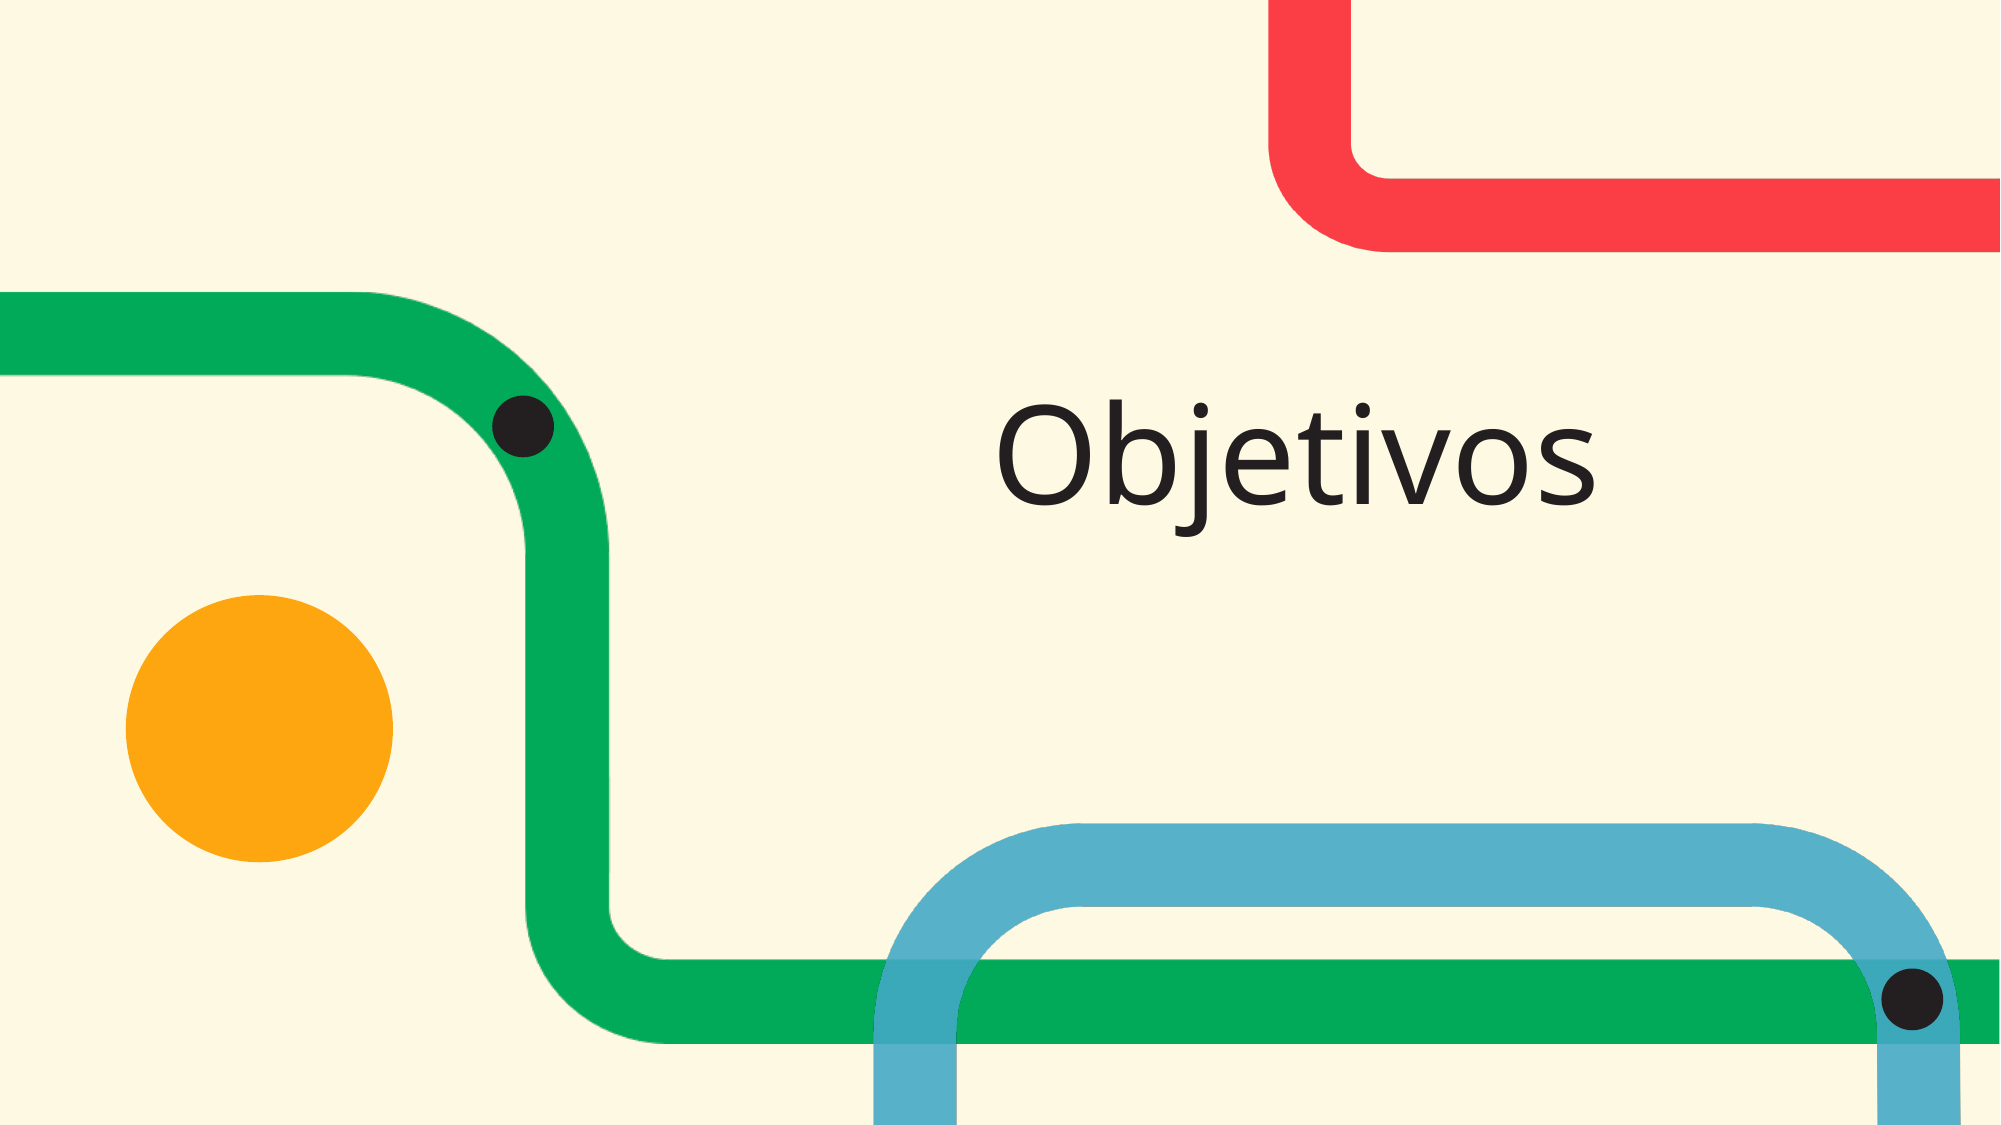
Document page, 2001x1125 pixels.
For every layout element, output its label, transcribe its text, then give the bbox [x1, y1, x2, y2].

picture [0, 291, 2000, 1125]
picture [1268, 0, 2000, 253]
title Objetivos [976, 378, 1881, 777]
